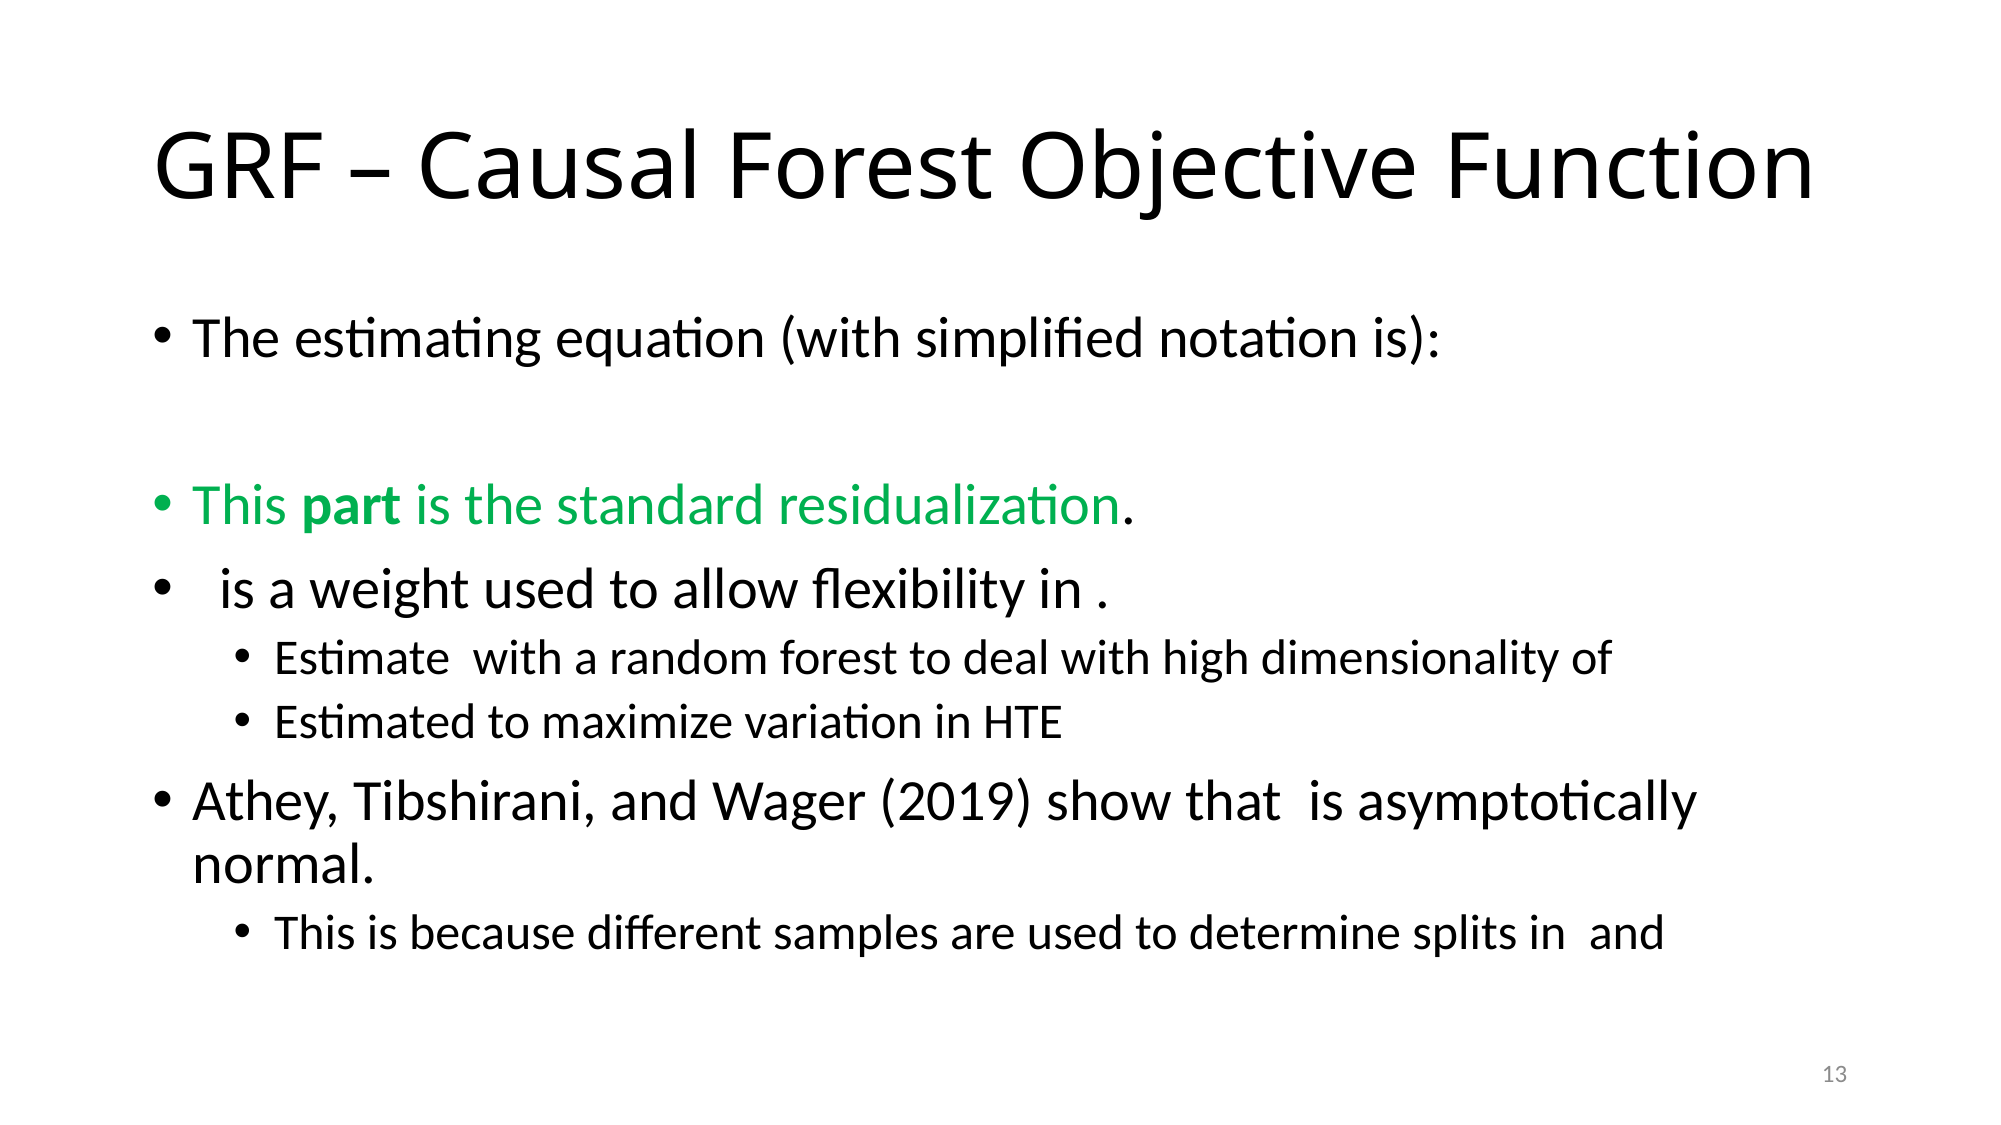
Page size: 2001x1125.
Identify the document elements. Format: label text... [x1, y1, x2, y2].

slide_number 13 [1412, 1042, 1863, 1103]
title GRF – Causal Forest Objective Function [137, 59, 1863, 278]
